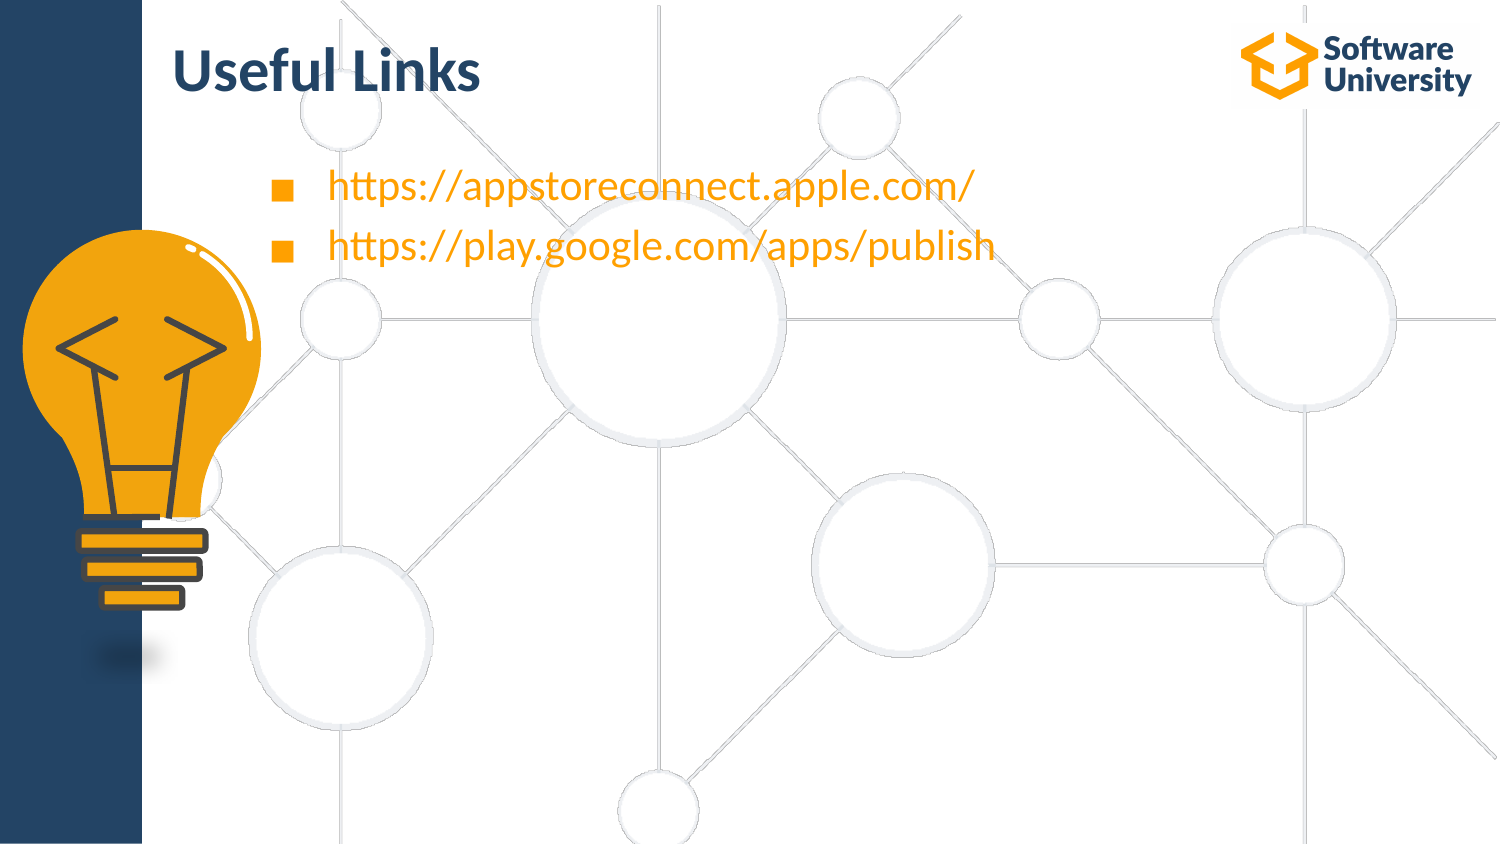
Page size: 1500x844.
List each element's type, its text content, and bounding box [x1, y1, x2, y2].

list https://appstoreconnect.apple.com/ https://play.google.com/apps/publish [239, 144, 1486, 762]
picture [142, 0, 1500, 844]
title Useful Links [159, 12, 1221, 121]
